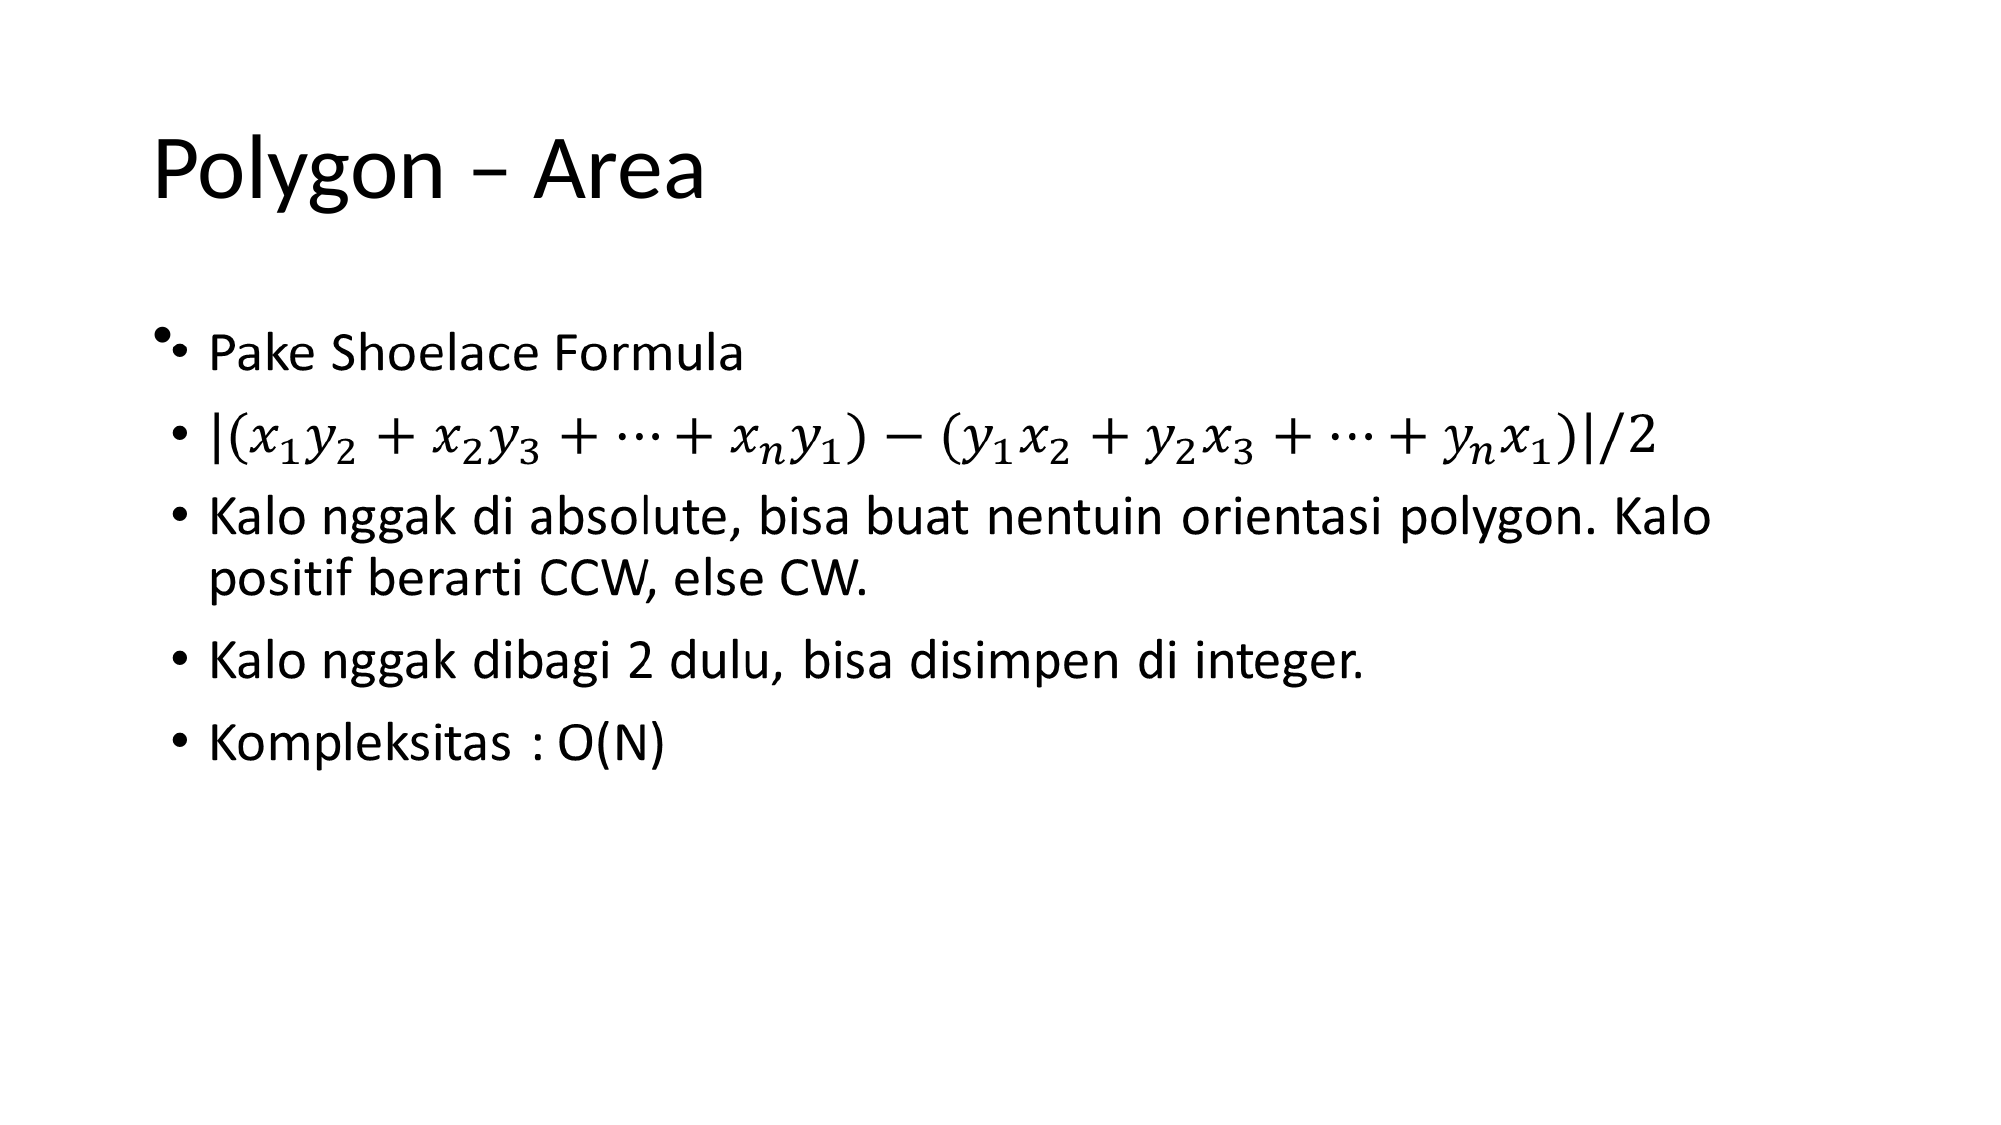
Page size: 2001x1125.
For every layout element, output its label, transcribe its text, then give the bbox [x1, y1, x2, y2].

title Polygon – Area [137, 59, 1863, 278]
list [137, 299, 1863, 1014]
